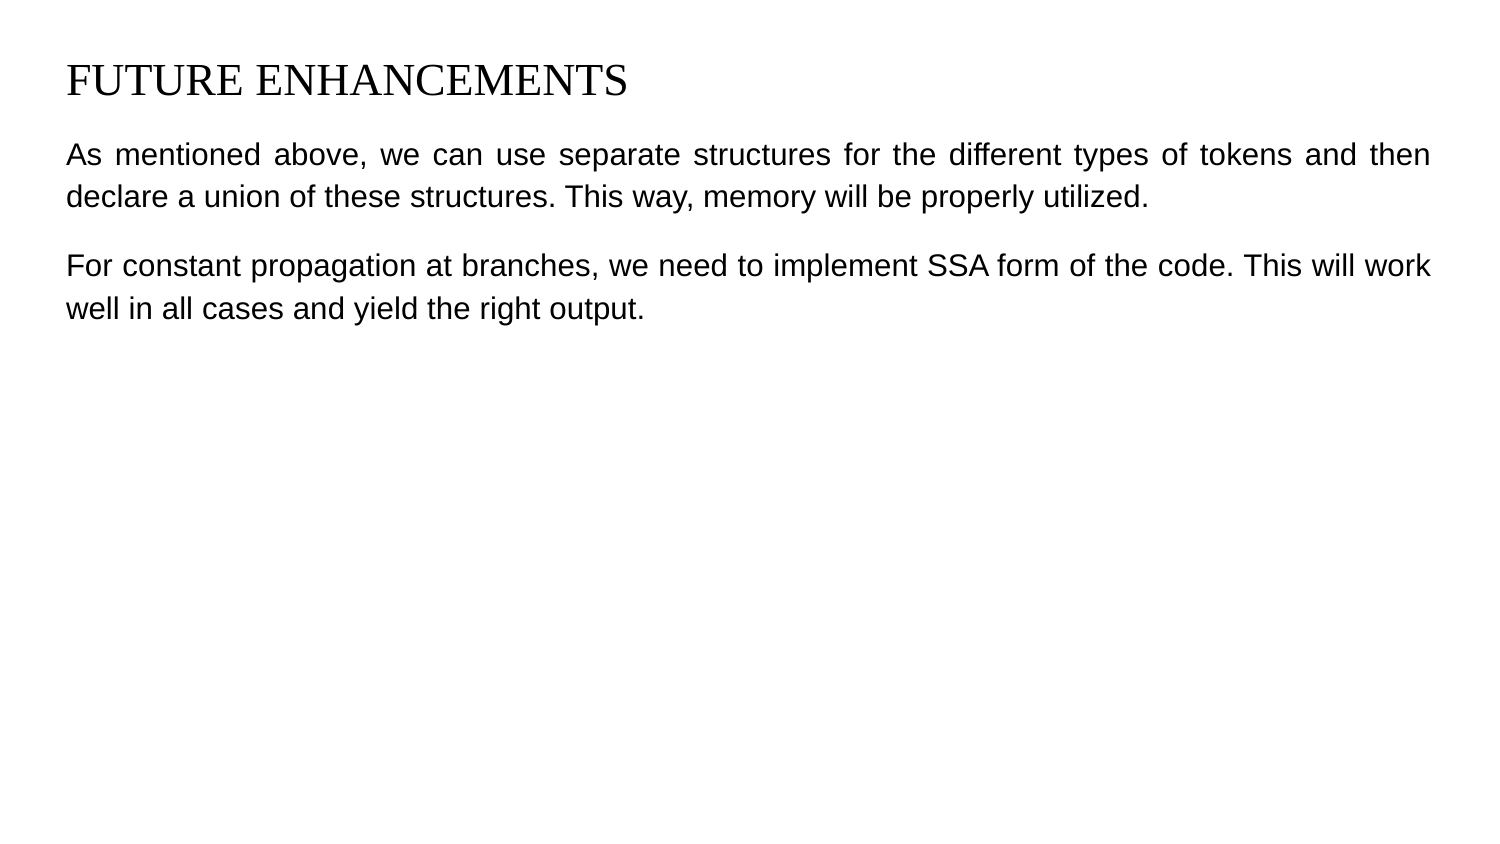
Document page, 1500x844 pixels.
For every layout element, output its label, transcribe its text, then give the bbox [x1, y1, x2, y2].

title FUTURE ENHANCEMENTS [51, 34, 1449, 113]
list As mentioned above, we can use separate structures for the different types of tokens and then declare a union of these structures. This way, memory will be properly utilized. For constant propagation at branches, we need to implement SSA form of the code. This will work well in all cases and yield the right output. [51, 113, 1449, 750]
